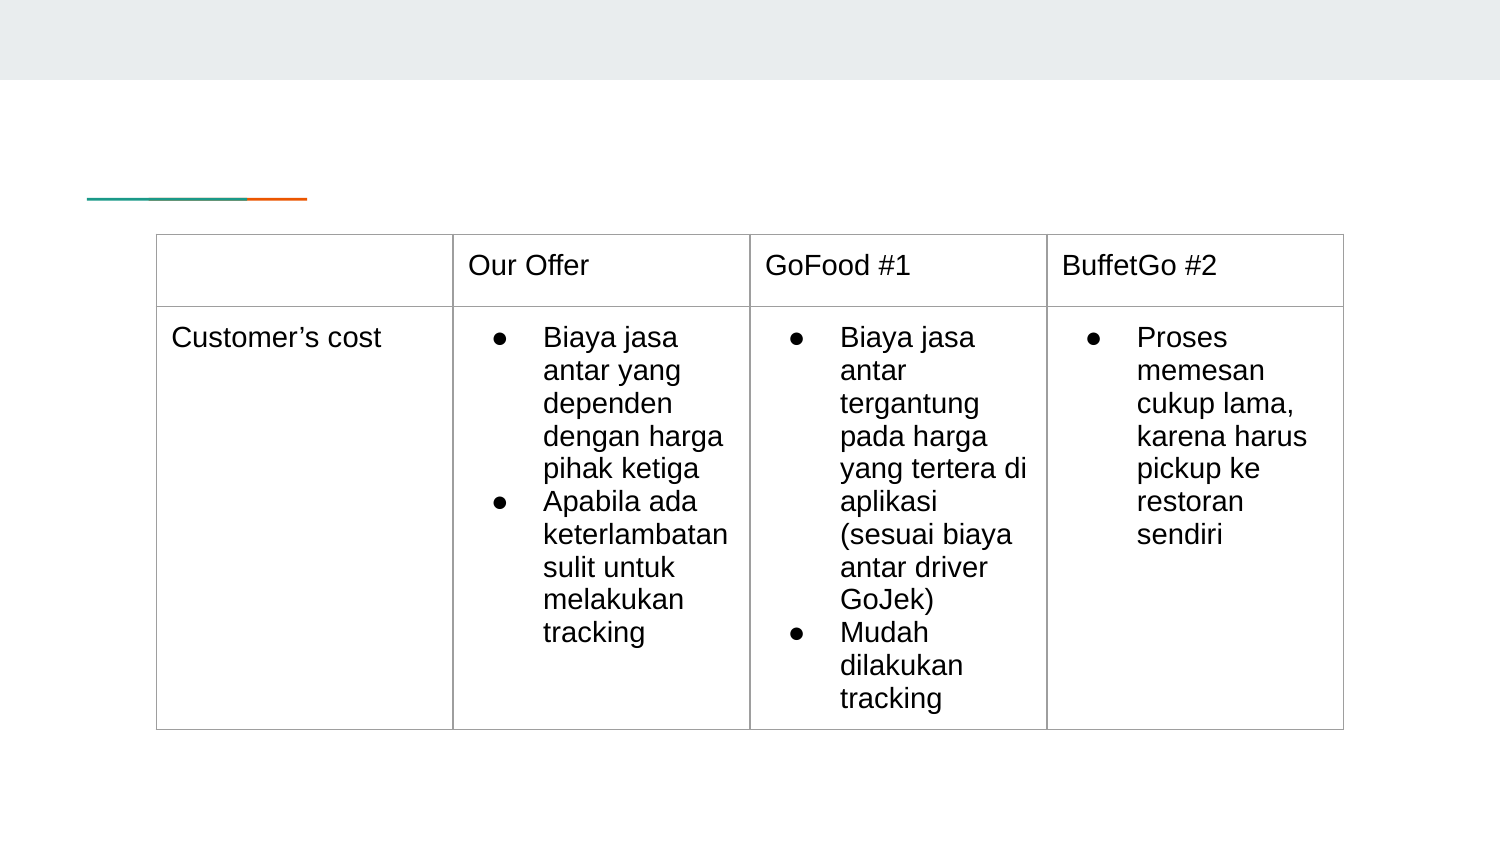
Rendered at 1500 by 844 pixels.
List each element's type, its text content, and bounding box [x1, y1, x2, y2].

table_cell Biaya jasa antar yang dependen dengan harga pihak ketiga Apabila ada keterlambatan sulit untuk melakukan tracking [454, 307, 749, 729]
table_header Our Offer [454, 235, 749, 306]
table_cell Customer’s cost [157, 307, 452, 729]
table_header BuffetGo #2 [1048, 235, 1343, 306]
table_cell Biaya jasa antar tergantung pada harga yang tertera di aplikasi (sesuai biaya antar driver GoJek) Mudah dilakukan tracking [751, 307, 1046, 729]
table_cell Proses memesan cukup lama, karena harus pickup ke restoran sendiri [1048, 307, 1343, 729]
table_header [157, 235, 452, 306]
table_header GoFood #1 [751, 235, 1046, 306]
